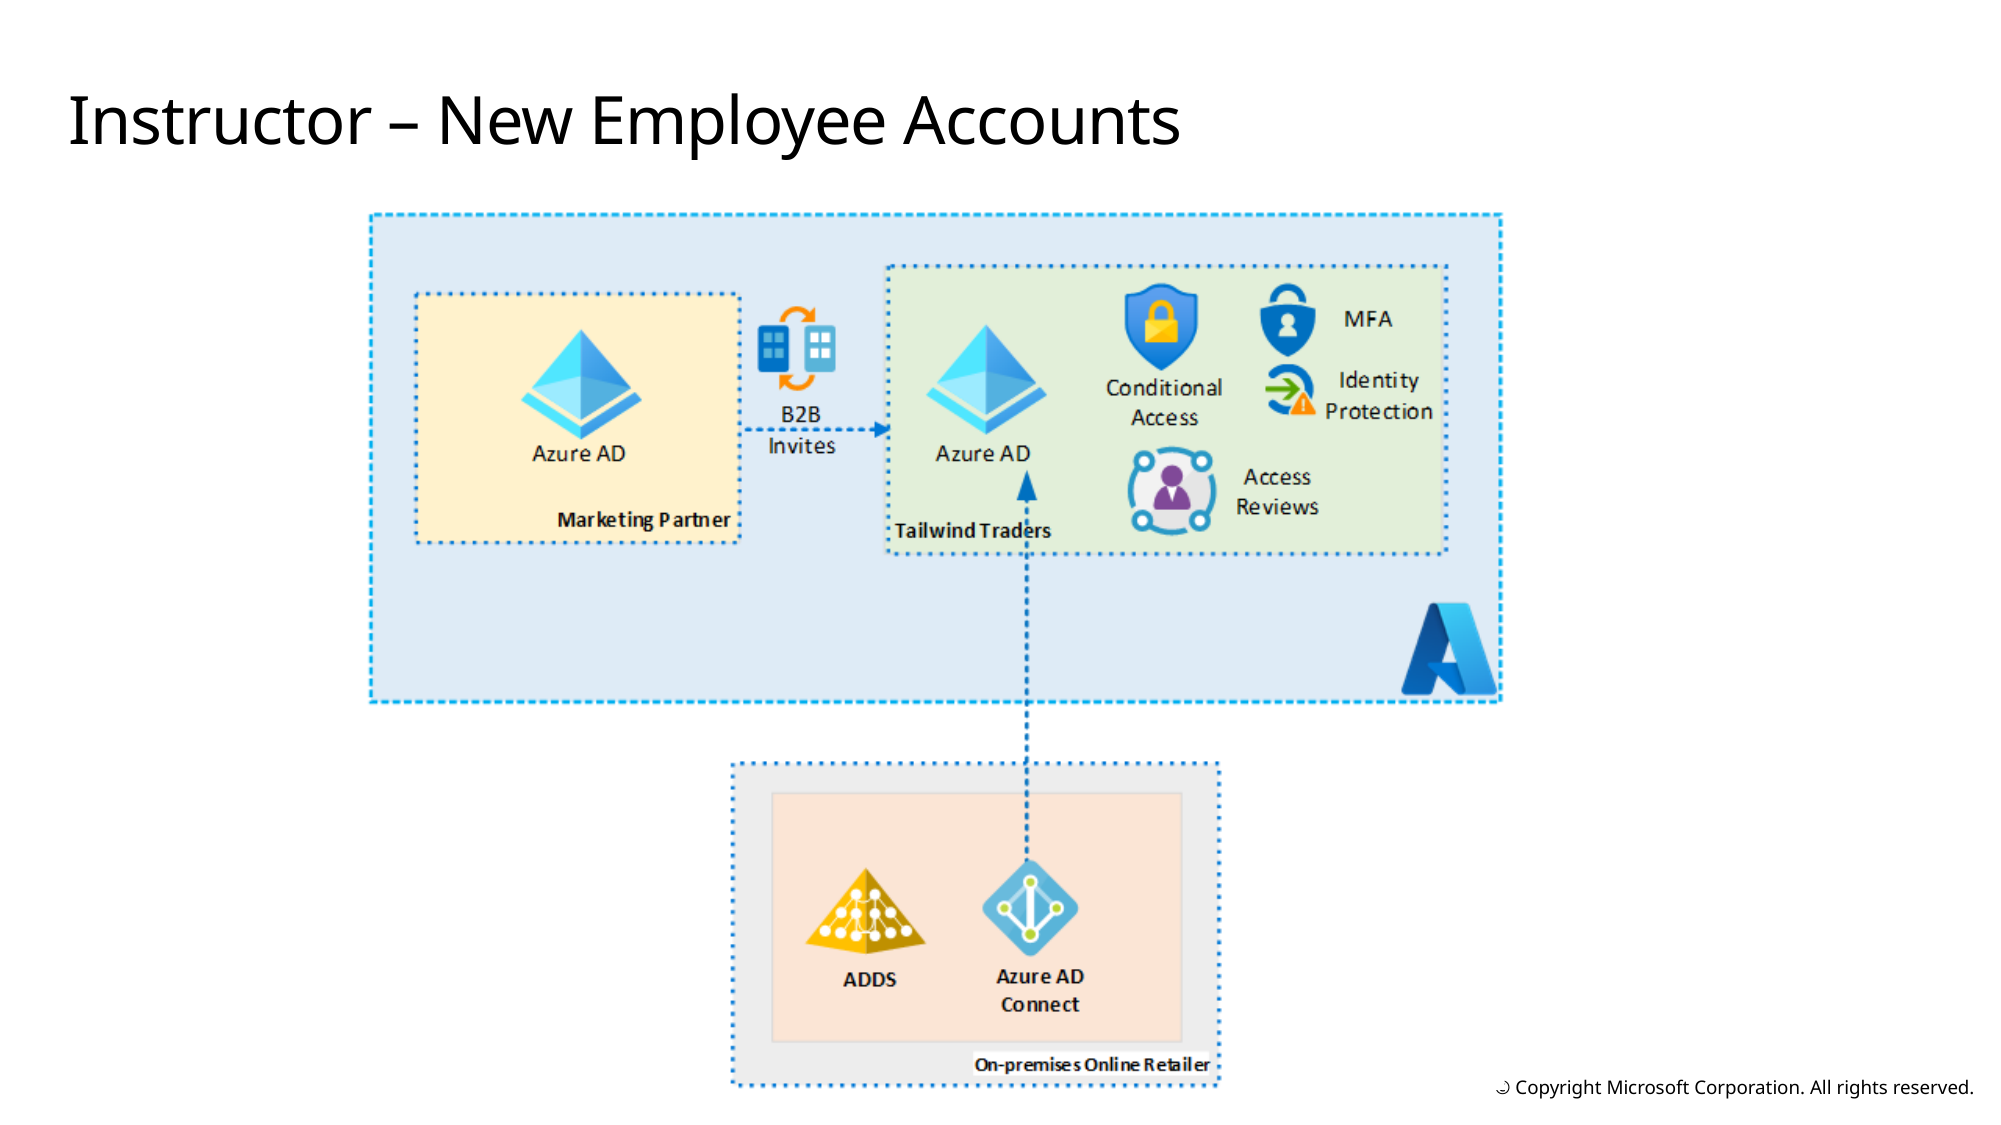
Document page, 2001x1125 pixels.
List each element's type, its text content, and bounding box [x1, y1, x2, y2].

title Instructor – New Employee Accounts [68, 72, 1930, 184]
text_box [362, 205, 1505, 1090]
